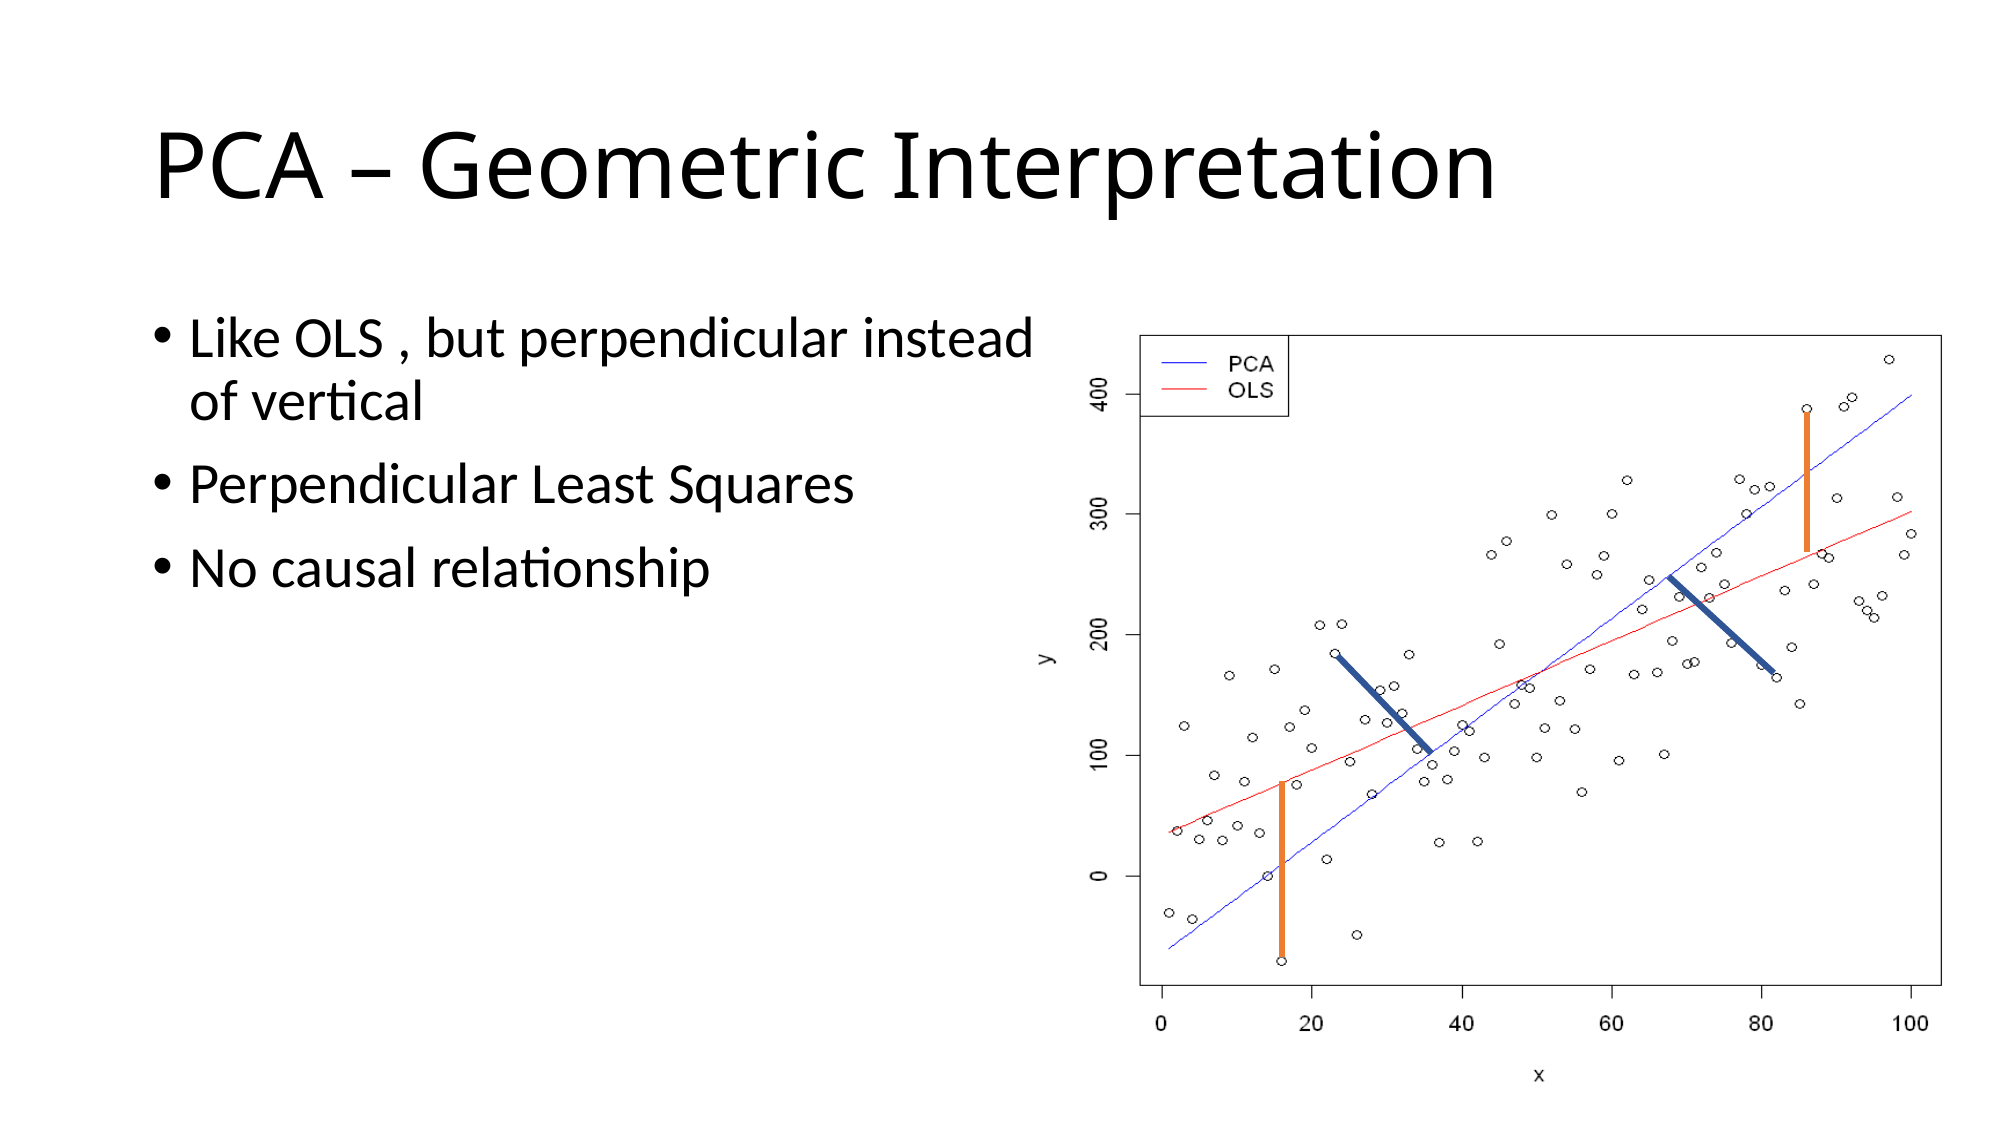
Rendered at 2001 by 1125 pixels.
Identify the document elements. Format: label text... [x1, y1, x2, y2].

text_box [1026, 232, 2000, 1114]
list Like OLS , but perpendicular instead of vertical Perpendicular Least Squares No causal relationship [137, 299, 1026, 1014]
title PCA – Geometric Interpretation [137, 59, 1863, 278]
